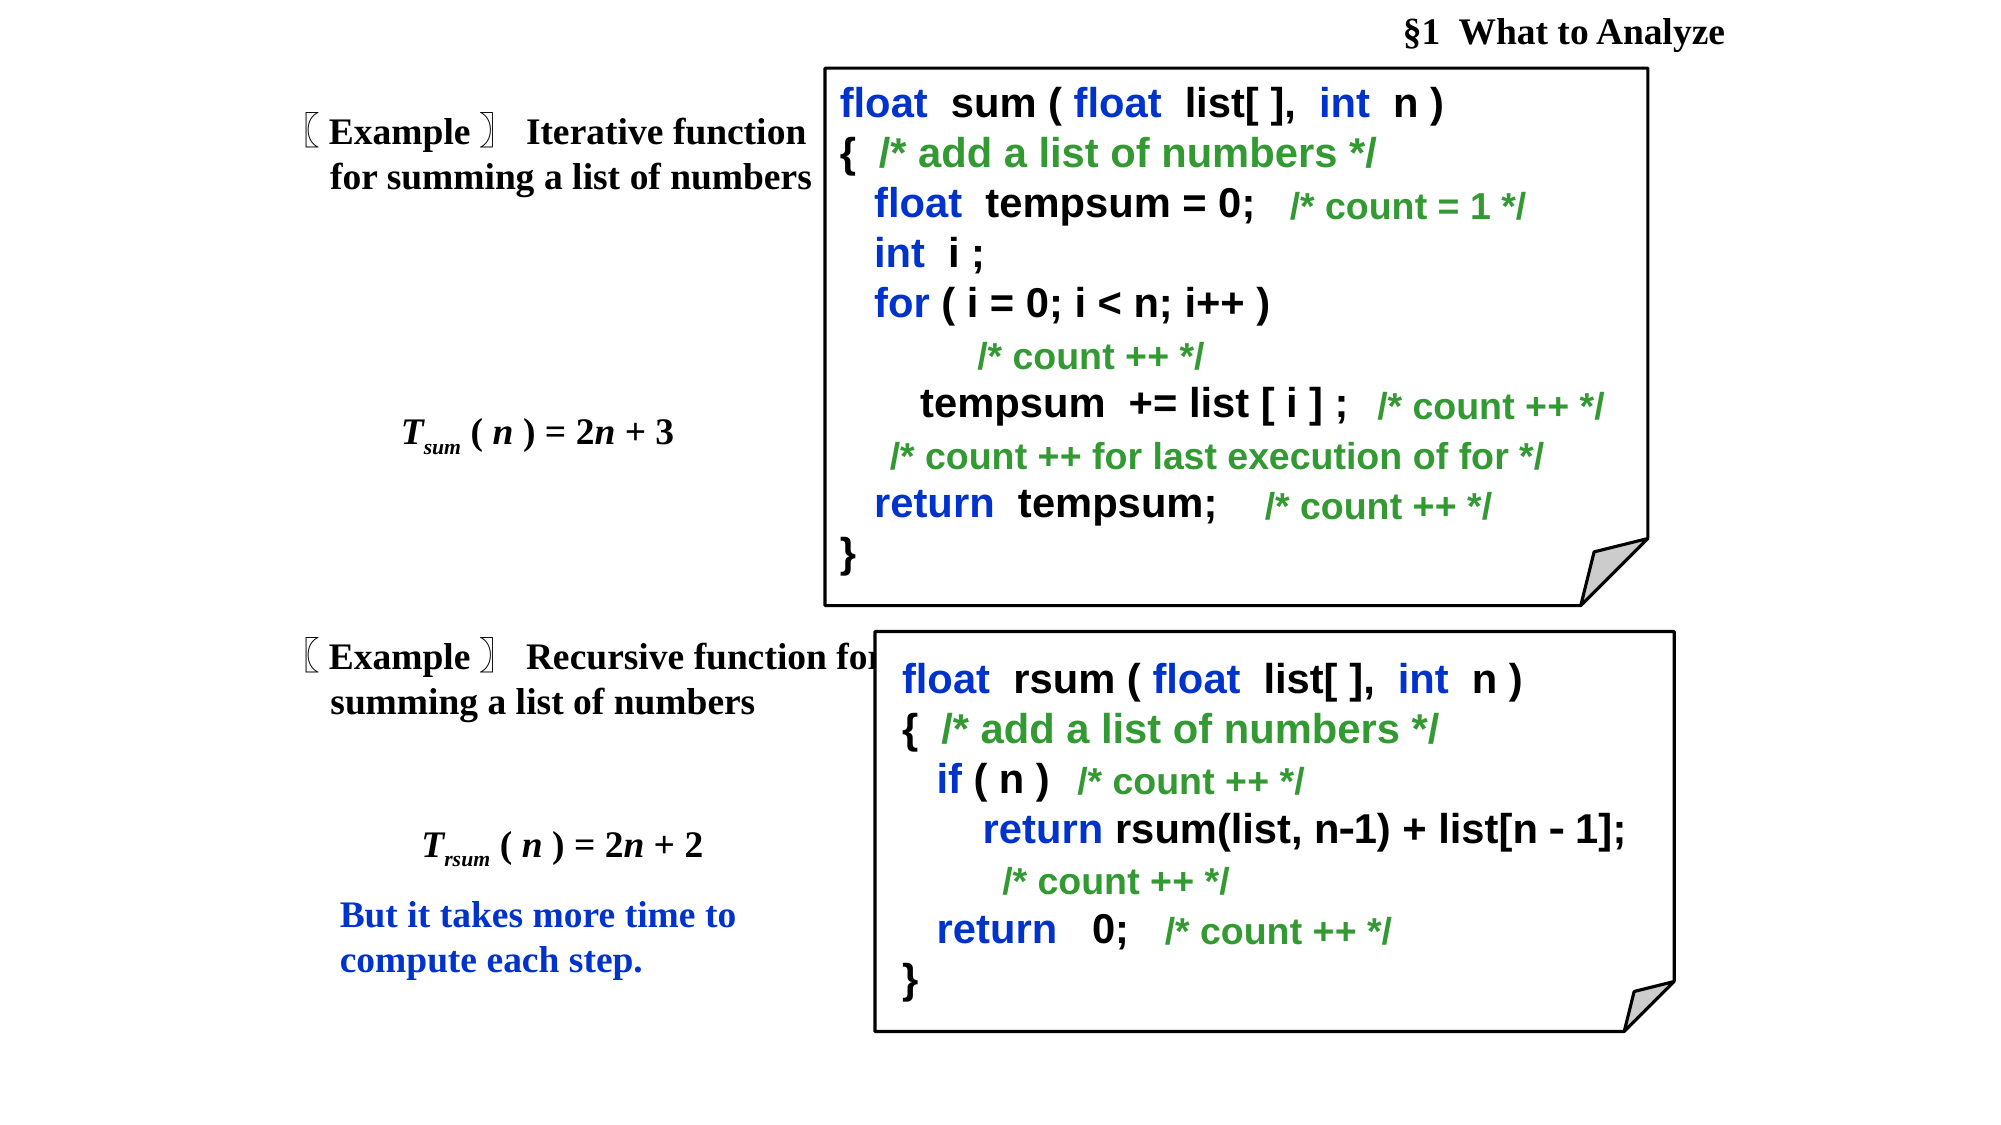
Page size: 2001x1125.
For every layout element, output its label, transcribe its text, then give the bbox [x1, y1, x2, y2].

text_box Trsum ( n ) = 2n + 2 But it takes more time to compute each step. [324, 812, 800, 988]
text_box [824, 68, 1675, 606]
text_box §1 What to Analyze [1325, 0, 1749, 60]
text_box Tsum ( n ) = 2n + 3 [300, 399, 775, 466]
text_box 〖Example〗Recursive function for summing a list of numbers [267, 624, 906, 730]
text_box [874, 631, 1700, 1032]
text_box 〖Example〗Iterative function for summing a list of numbers [267, 99, 823, 205]
